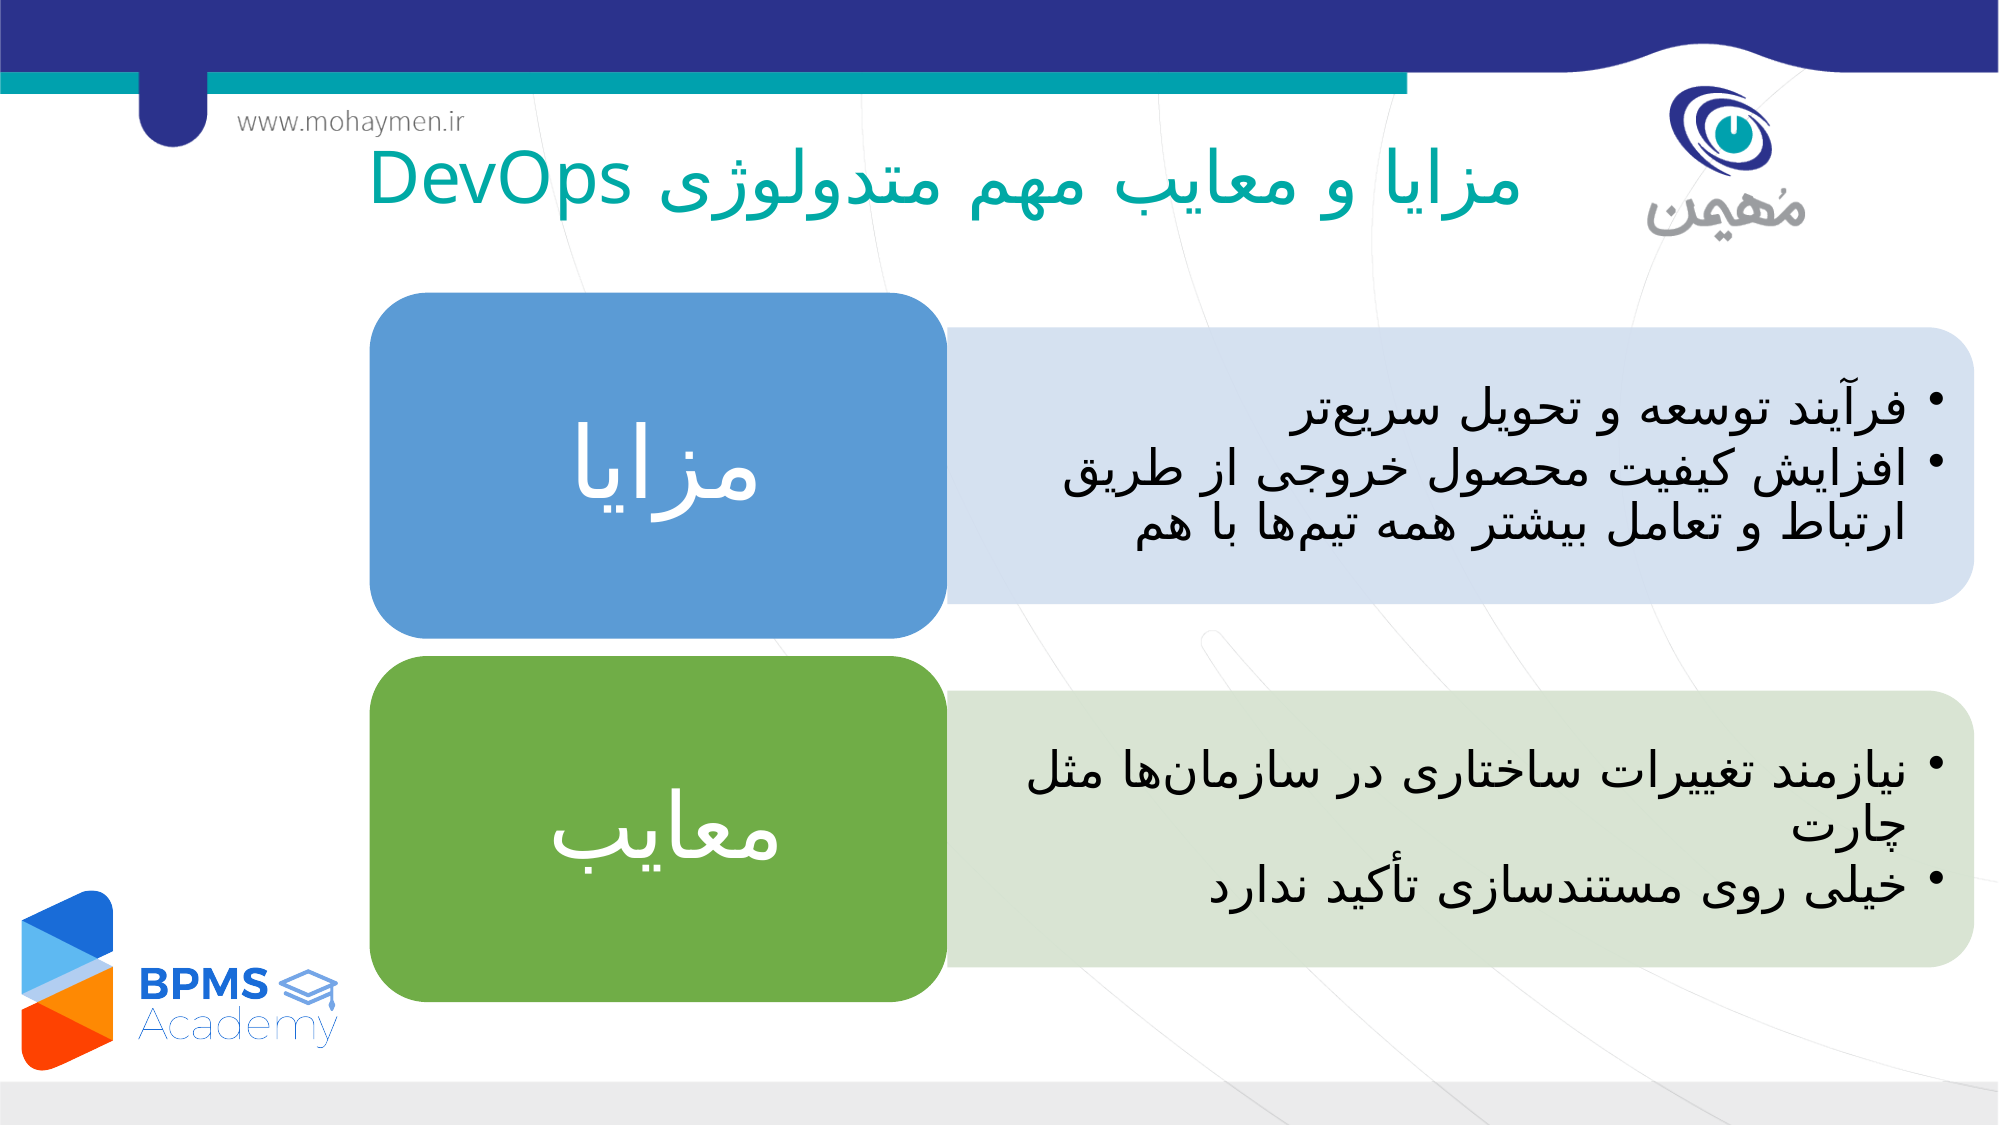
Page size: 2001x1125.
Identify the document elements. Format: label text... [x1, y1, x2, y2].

picture [0, 0, 2000, 1125]
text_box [369, 292, 1975, 1003]
text_box مزایا و معایب مهم متدولوژی DevOps [134, 130, 1540, 227]
